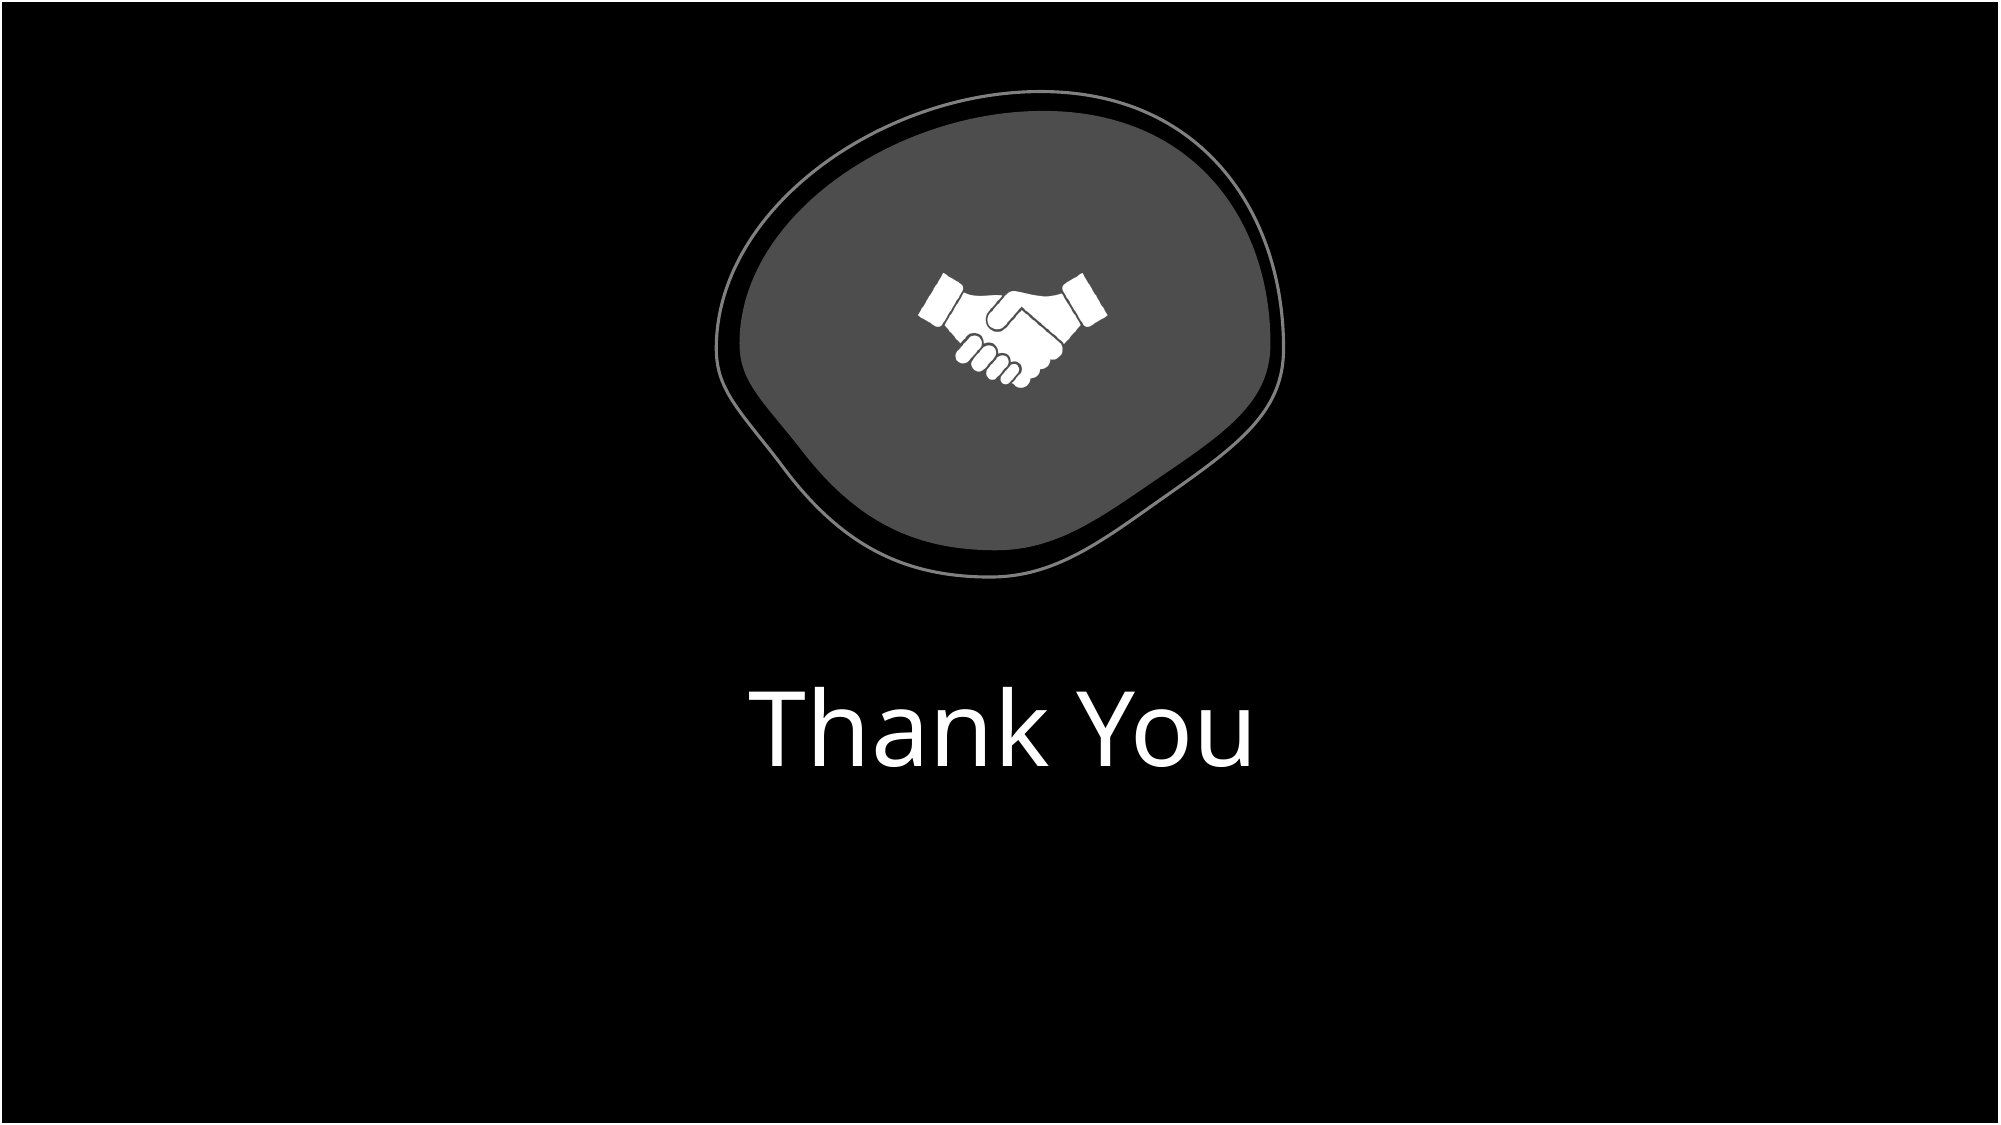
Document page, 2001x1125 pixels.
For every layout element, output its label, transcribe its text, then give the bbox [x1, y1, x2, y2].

picture [909, 227, 1117, 435]
text_box [0, 0, 2000, 1125]
text_box [737, 109, 1273, 552]
list Thank You [271, 669, 1737, 936]
text_box [714, 89, 1286, 579]
